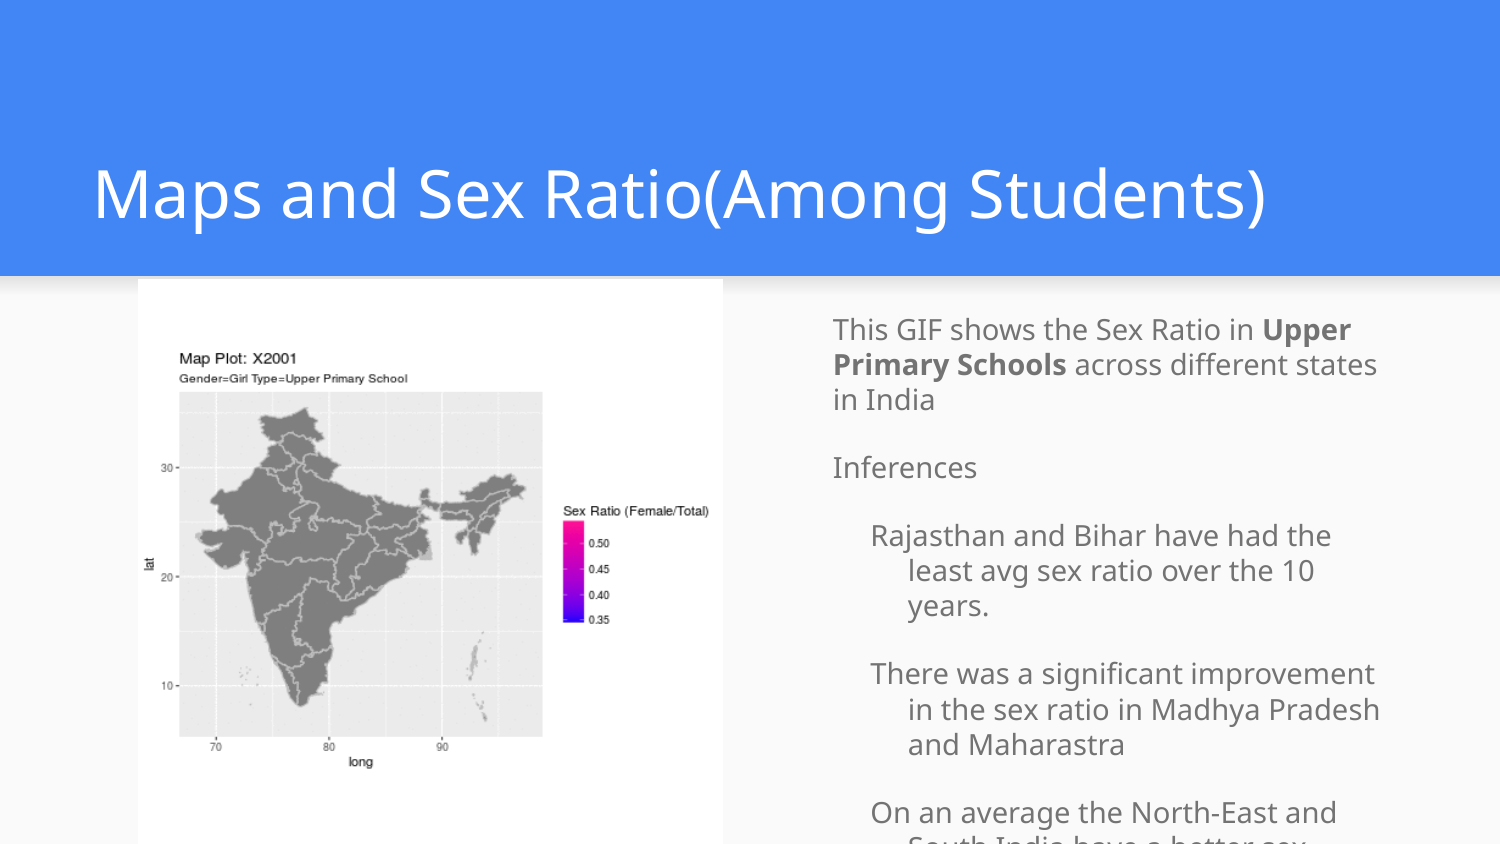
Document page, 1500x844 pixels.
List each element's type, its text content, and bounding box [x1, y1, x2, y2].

list This GIF shows the Sex Ratio in Upper Primary Schools across different states in India Inferences Rajasthan and Bihar have had the least avg sex ratio over the 10 years. There was a significant improvement in the sex ratio in Madhya Pradesh and Maharastra On an average the North-East and South India have a better sex ratio(among students) [817, 296, 1402, 834]
picture [138, 279, 723, 844]
title Maps and Sex Ratio(Among Students) [77, 121, 1427, 248]
